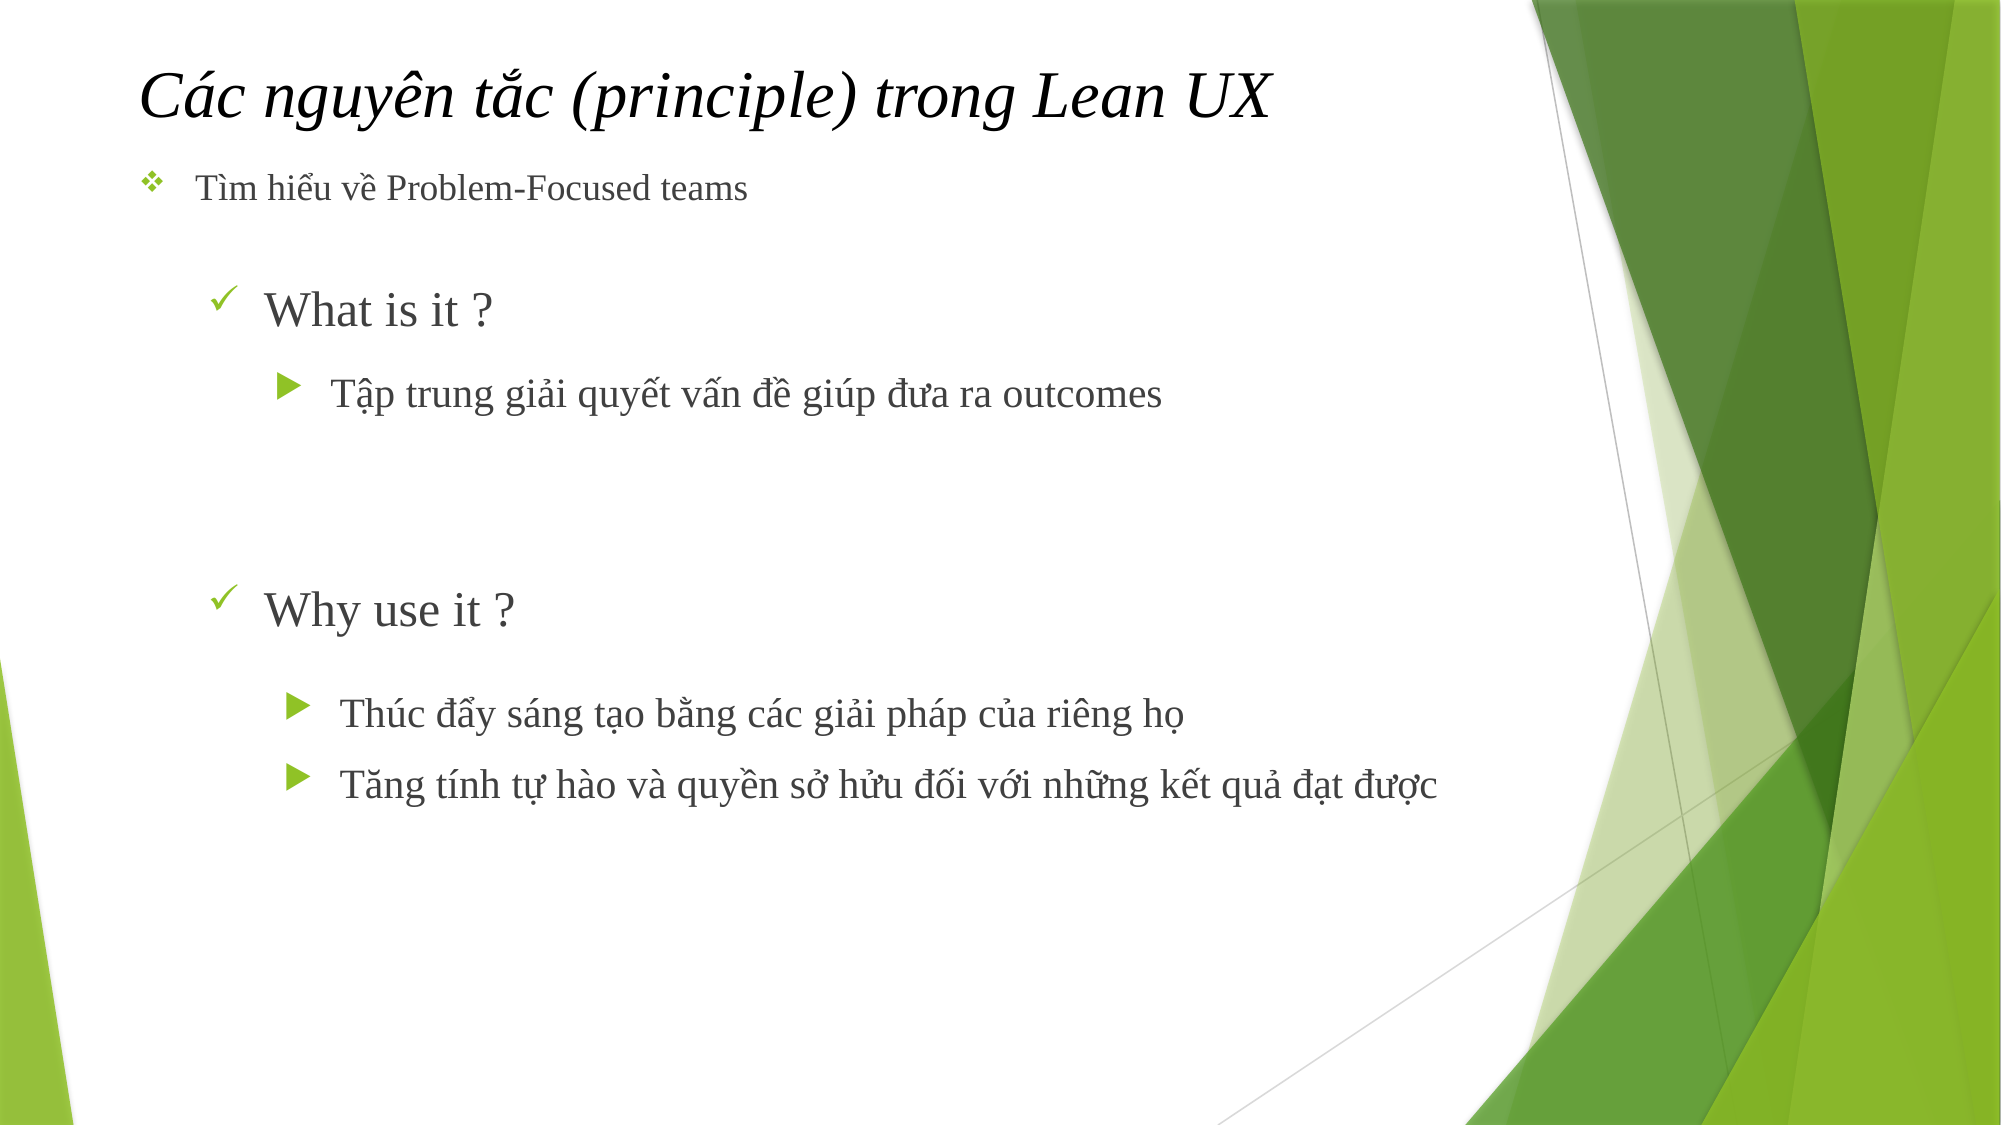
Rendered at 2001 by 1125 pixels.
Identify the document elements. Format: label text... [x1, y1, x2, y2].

text_box Tập trung giải quyết vấn đề giúp đưa ra outcomes [259, 357, 1700, 523]
text_box Các nguyên tắc (principle) trong Lean UX [124, 42, 1533, 143]
text_box Tìm hiểu về Problem-Focused teams [124, 155, 946, 251]
text_box Thúc đẩy sáng tạo bằng các giải pháp của riêng họ Tăng tính tự hào và quyền sở hửu đối với những kết quả đạt được [268, 678, 1476, 815]
text_box What is it ? [192, 249, 1345, 345]
text_box Why use it ? [192, 549, 1345, 644]
